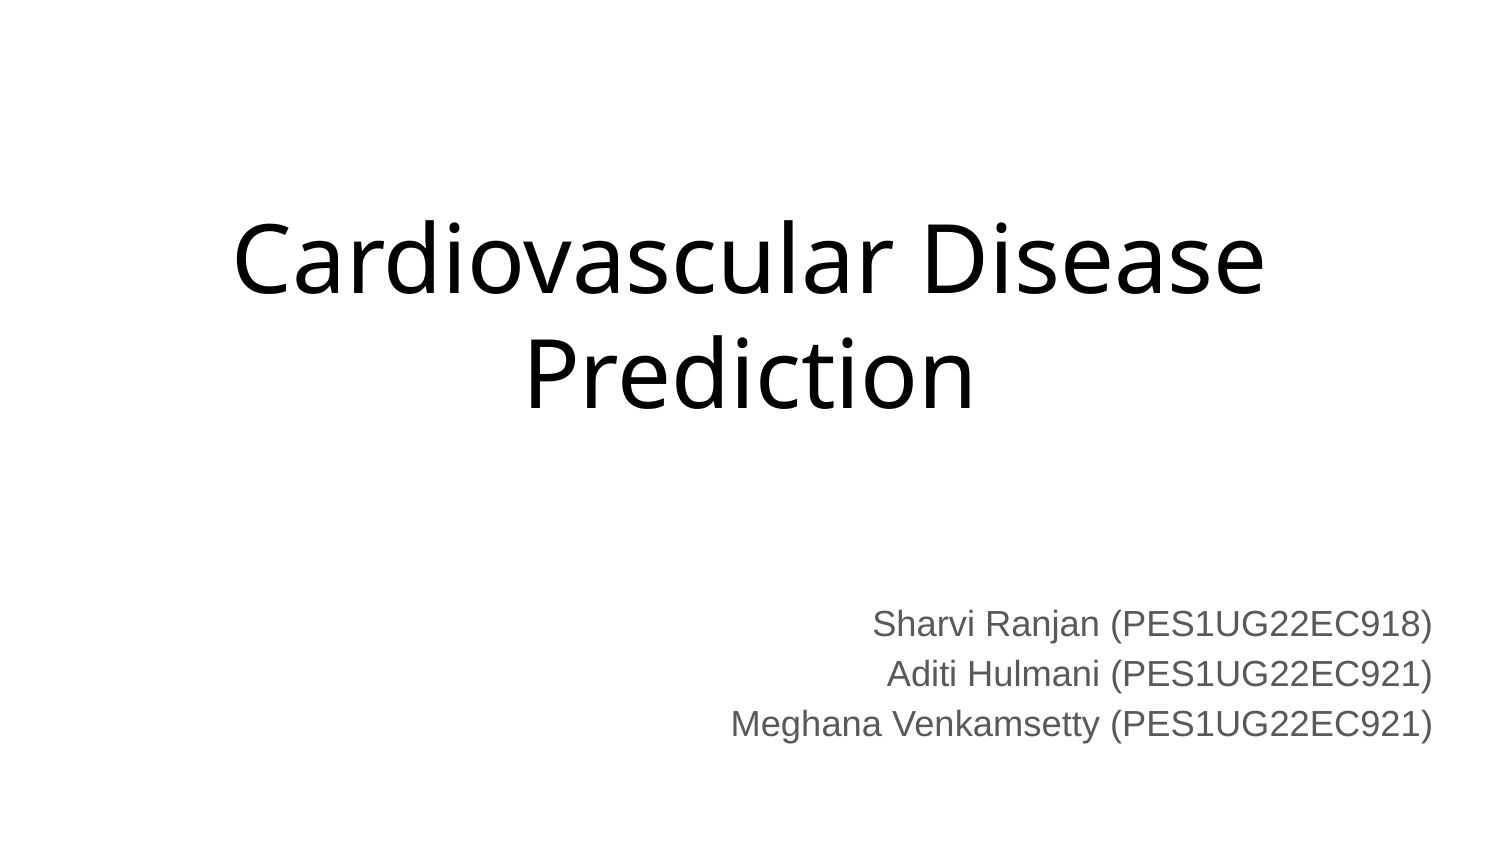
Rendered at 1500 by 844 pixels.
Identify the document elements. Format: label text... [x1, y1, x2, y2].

title Cardiovascular Disease Prediction [51, 105, 1449, 443]
subtitle Sharvi Ranjan (PES1UG22EC918) Aditi Hulmani (PES1UG22EC921) Meghana Venkamsetty (PES1UG22EC921) [51, 578, 1449, 746]
